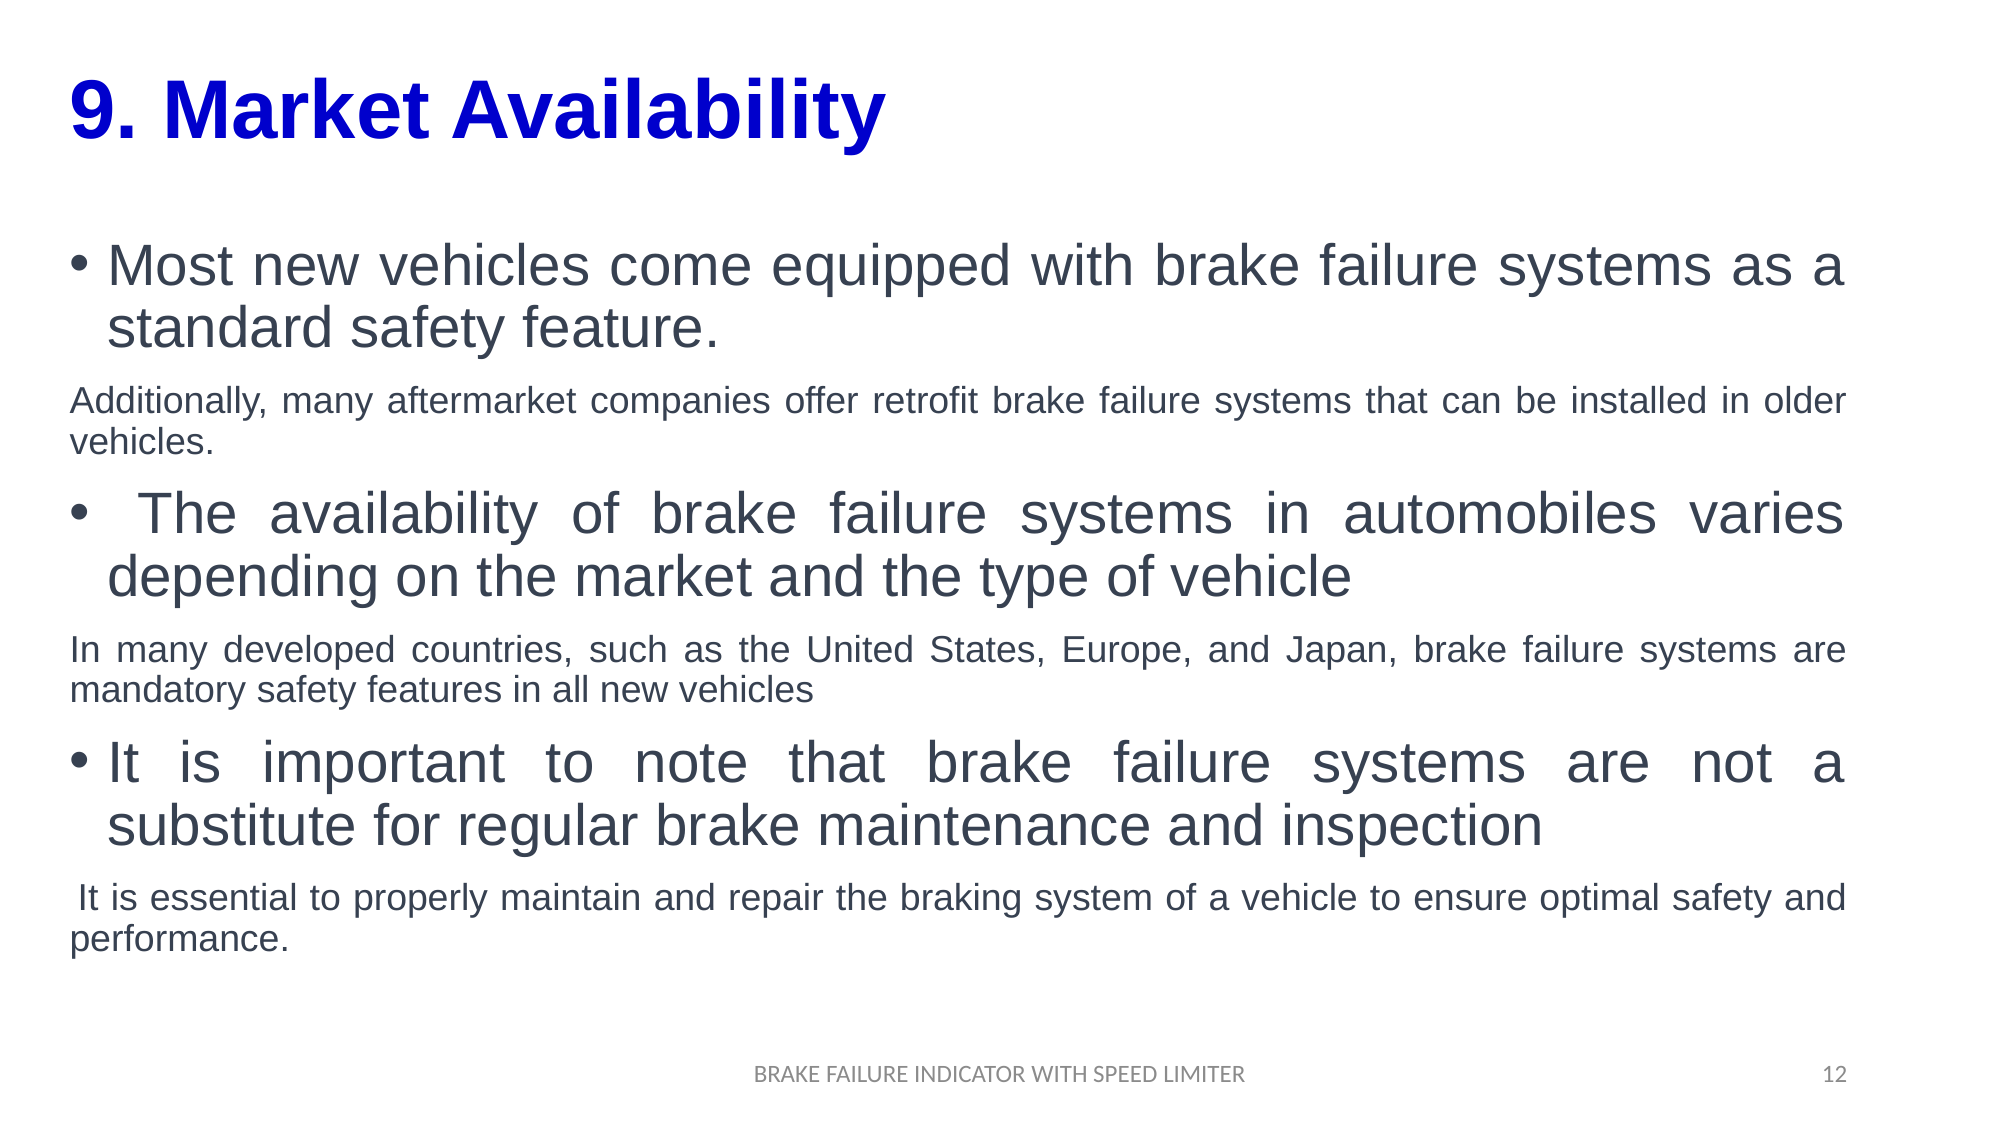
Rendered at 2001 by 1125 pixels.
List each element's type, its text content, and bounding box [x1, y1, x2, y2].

slide_number 12 [1412, 1042, 1863, 1103]
footer BRAKE FAILURE INDICATOR WITH SPEED LIMITER [662, 1042, 1338, 1103]
title 9. Market Availability [54, 54, 1863, 169]
list Most new vehicles come equipped with brake failure systems as a standard safety feature. Additionally, many aftermarket companies offer retrofit brake failure systems that can be installed in older vehicles. The availability of brake failure systems in automobiles varies depending on the market and the type of vehicle In many developed countries, such as the United States, Europe, and Japan, brake failure systems are mandatory safety features in all new vehicles It is important to note that brake failure systems are not a substitute for regular brake maintenance and inspection It is essential to properly maintain and repair the braking system of a vehicle to ensure optimal safety and performance. [54, 227, 1863, 1066]
